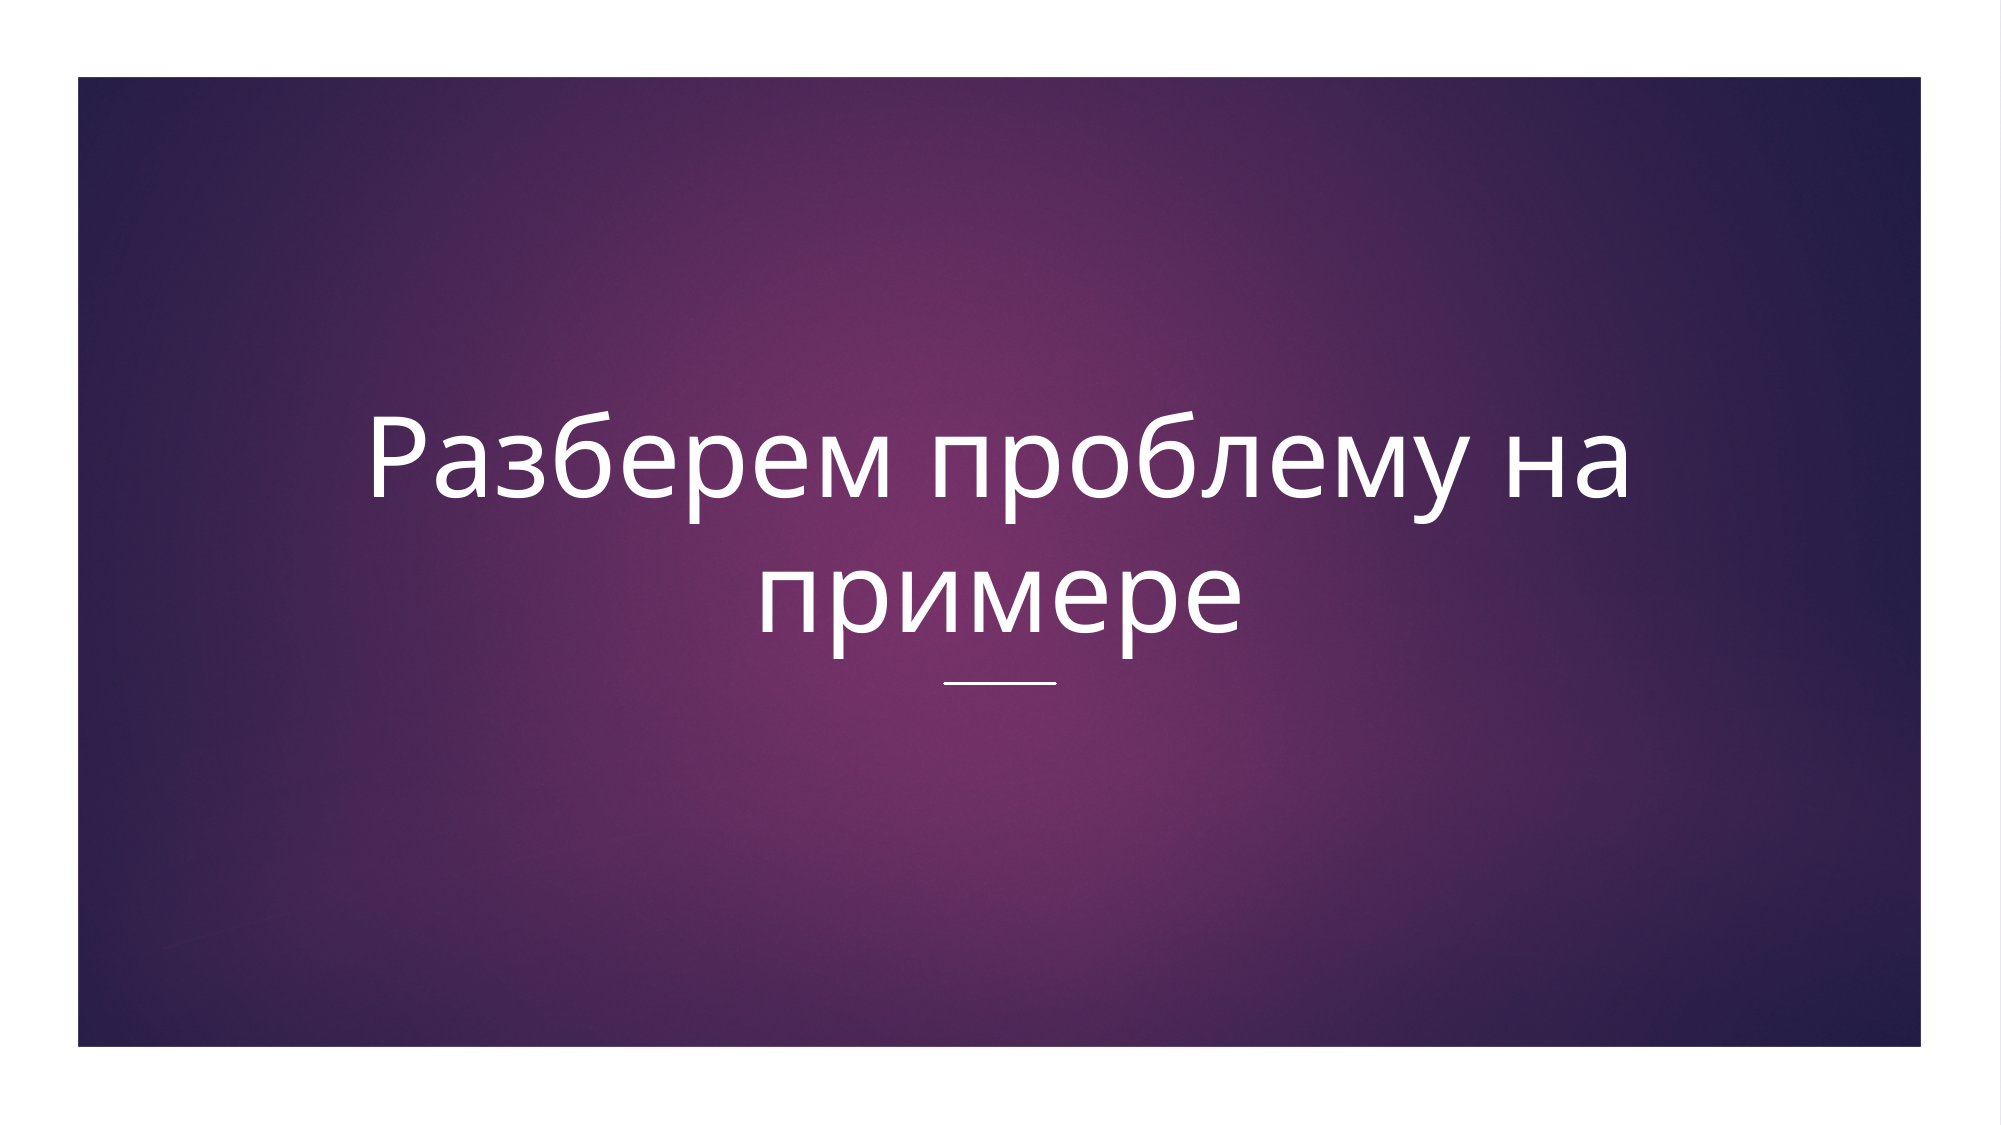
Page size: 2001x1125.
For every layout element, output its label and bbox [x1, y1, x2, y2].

text_box [0, 0, 2000, 1125]
